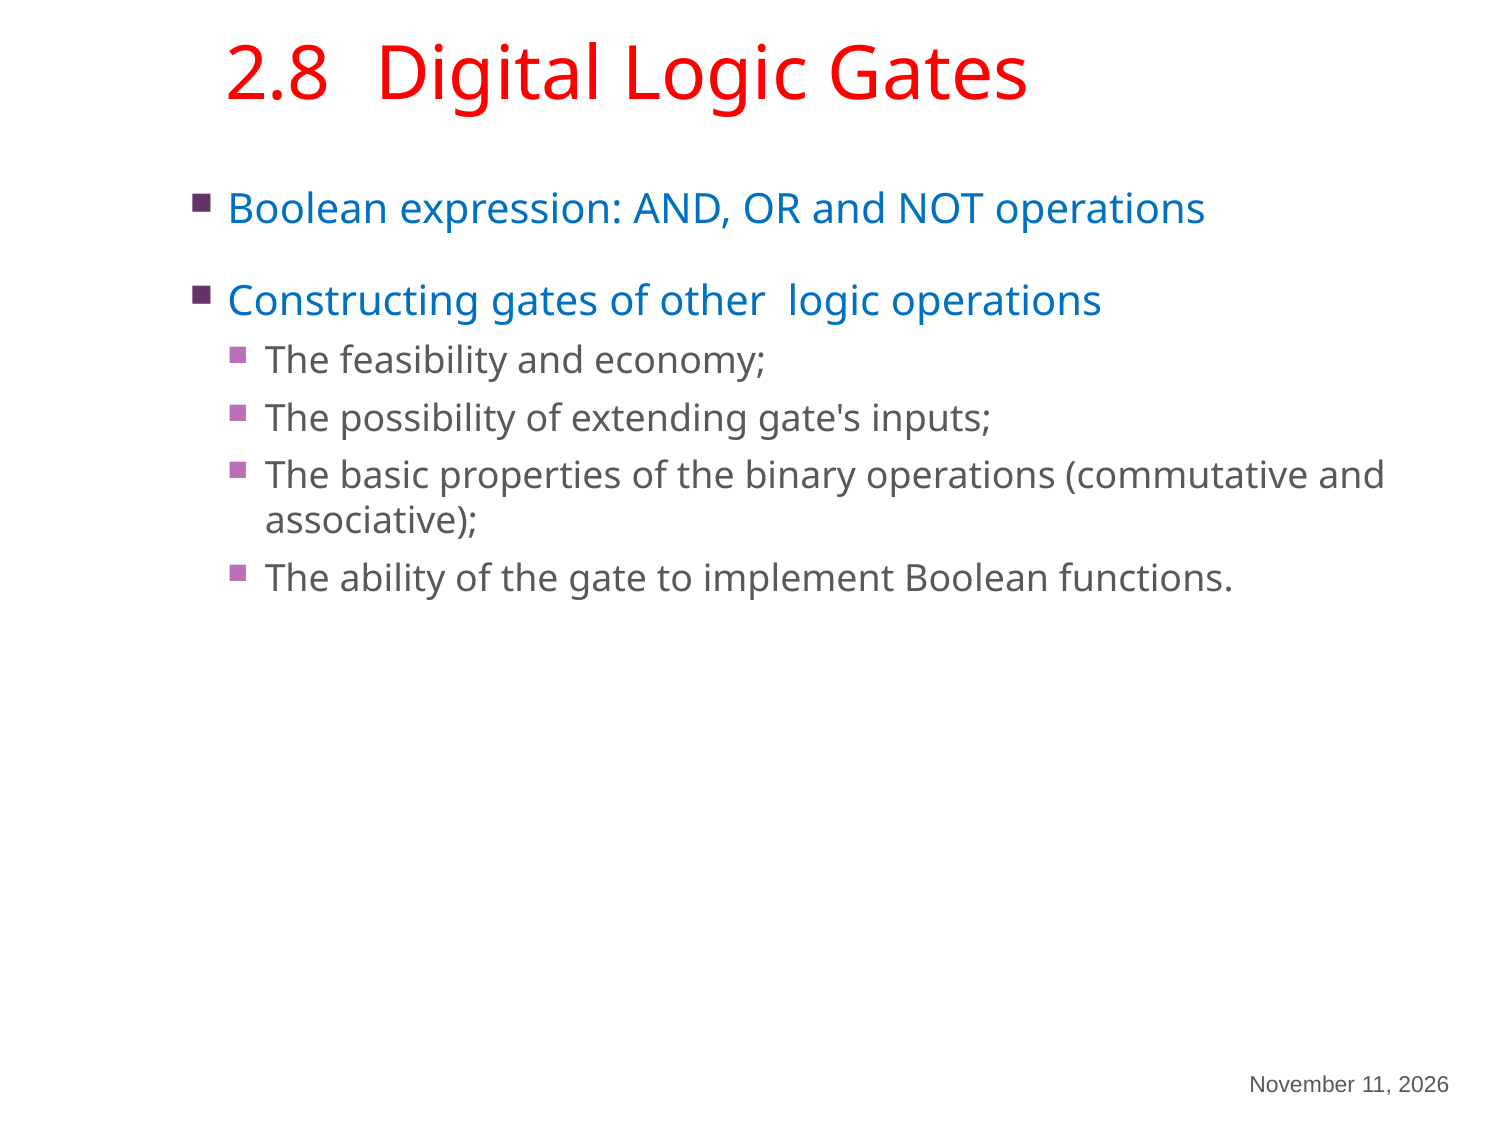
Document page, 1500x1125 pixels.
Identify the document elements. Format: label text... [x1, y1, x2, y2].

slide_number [1114, 1053, 1465, 1114]
title 2.8 Digital Logic Gates [225, 24, 1500, 142]
list Boolean expression: AND, OR and NOT operations Constructing gates of other logic operations The feasibility and economy; The possibility of extending gate's inputs; The basic properties of the binary operations (commutative and associative); The ability of the gate to implement Boolean functions. [174, 174, 1500, 1025]
